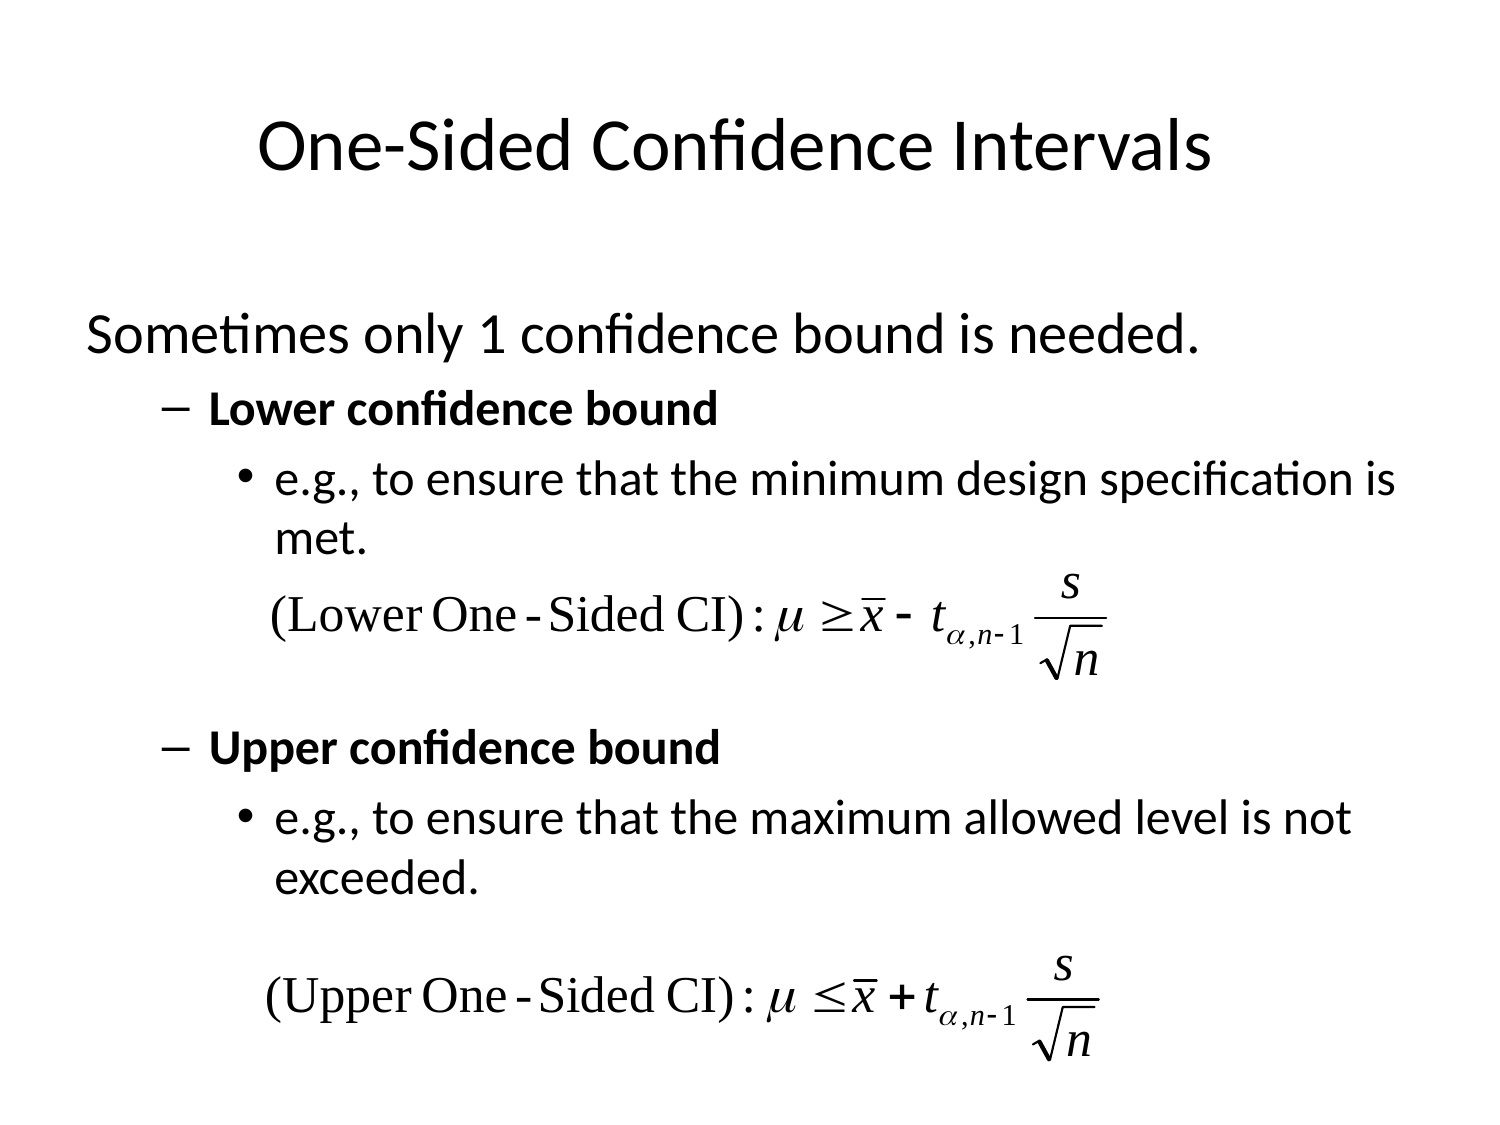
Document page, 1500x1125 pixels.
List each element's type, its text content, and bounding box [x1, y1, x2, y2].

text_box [257, 930, 1111, 1073]
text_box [262, 549, 1116, 692]
title One-Sided Confidence Intervals [97, 46, 1373, 235]
list Sometimes only 1 confidence bound is needed. Lower confidence bound e.g., to ensure that the minimum design specification is met. Upper confidence bound e.g., to ensure that the maximum allowed level is not exceeded. [71, 287, 1422, 963]
